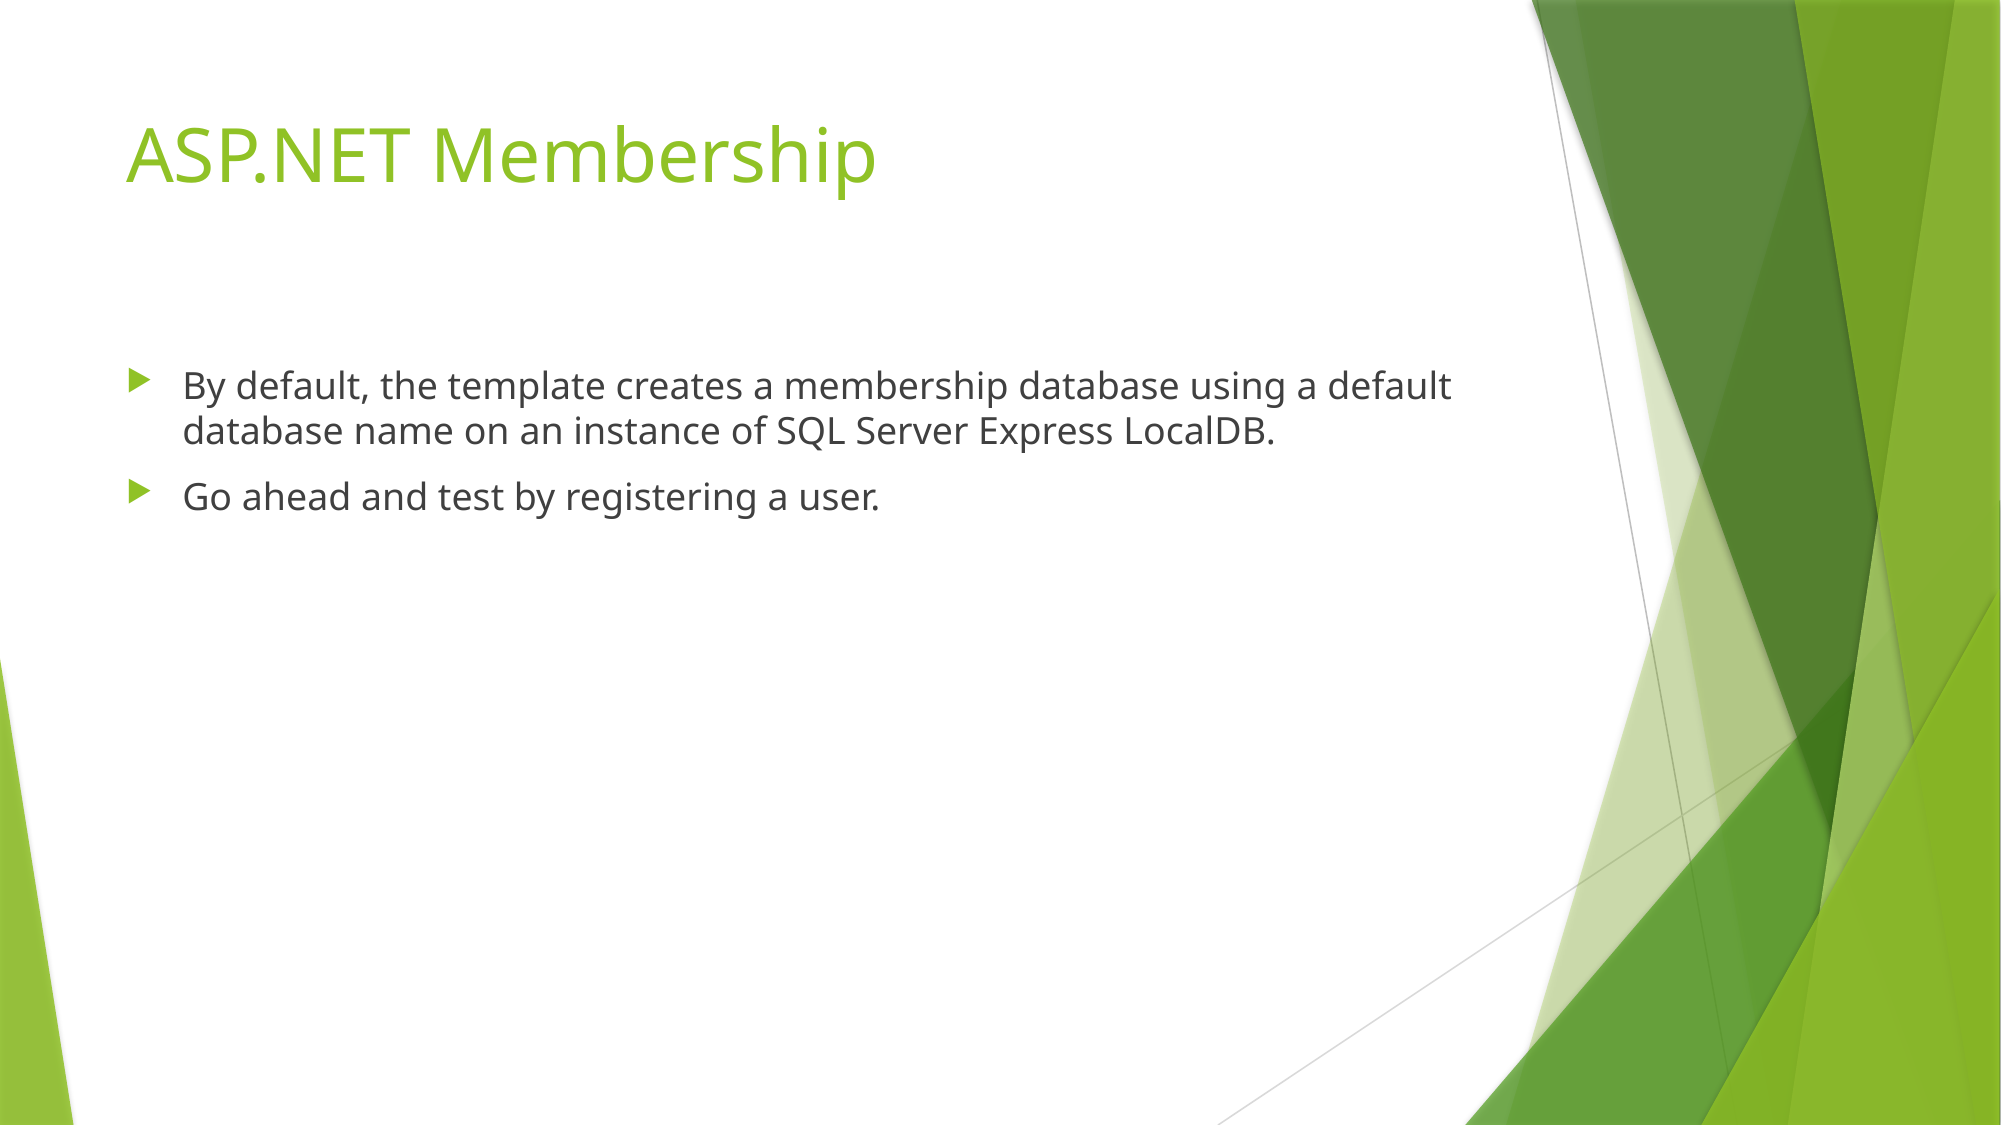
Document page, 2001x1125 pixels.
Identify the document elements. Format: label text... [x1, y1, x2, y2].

title ASP.NET Membership [111, 99, 1522, 317]
list By default, the template creates a membership database using a default database name on an instance of SQL Server Express LocalDB. Go ahead and test by registering a user. [111, 354, 1522, 992]
